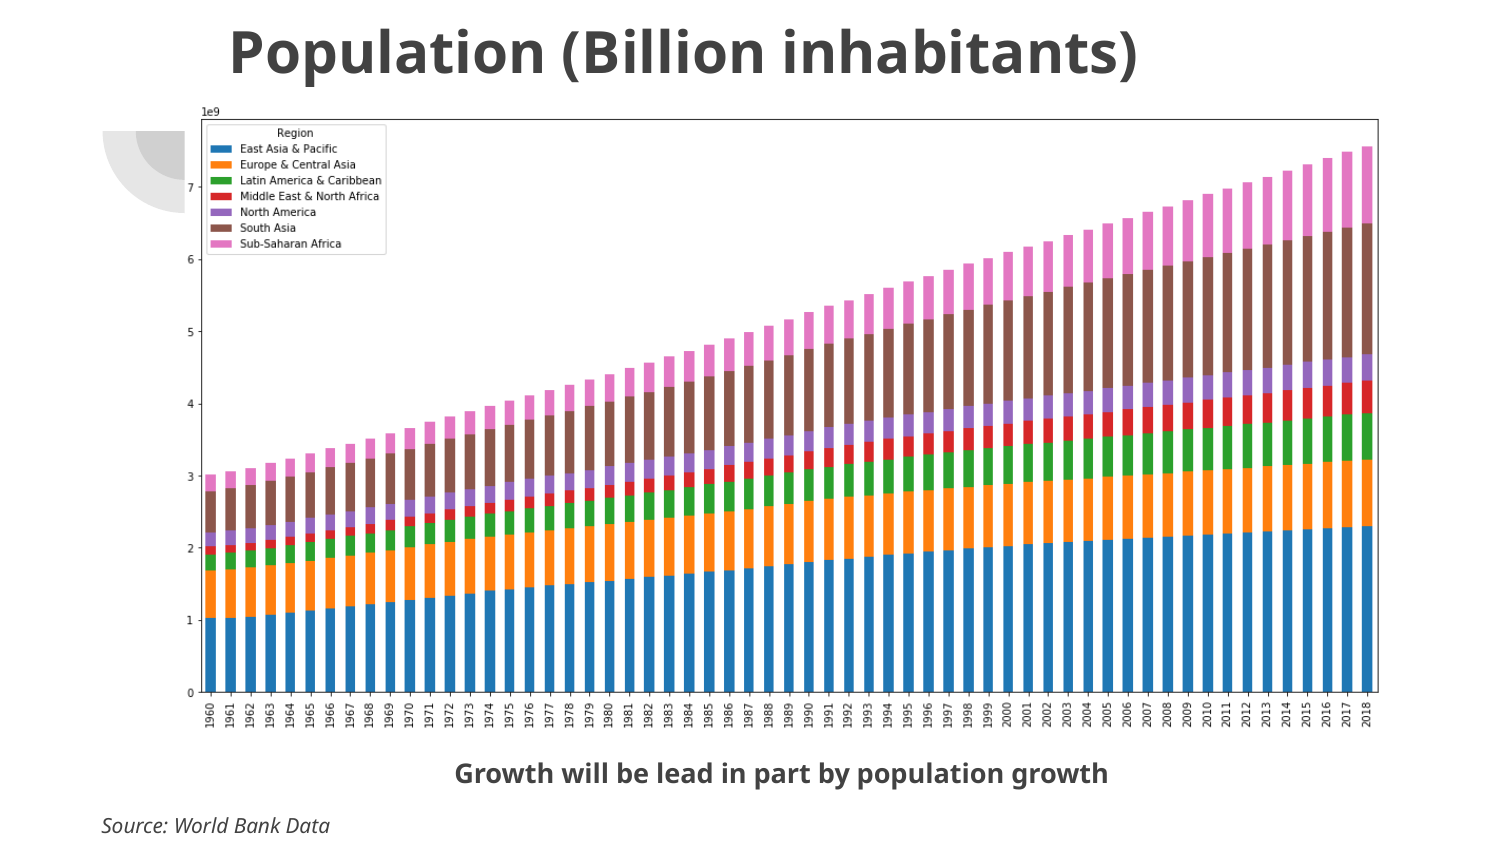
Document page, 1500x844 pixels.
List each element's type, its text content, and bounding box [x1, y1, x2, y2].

title Population (Billion inhabitants) [213, 0, 1368, 99]
list Source: World Bank Data [86, 794, 1297, 832]
list Growth will be lead in part by population growth [176, 737, 1387, 792]
picture [179, 100, 1384, 734]
